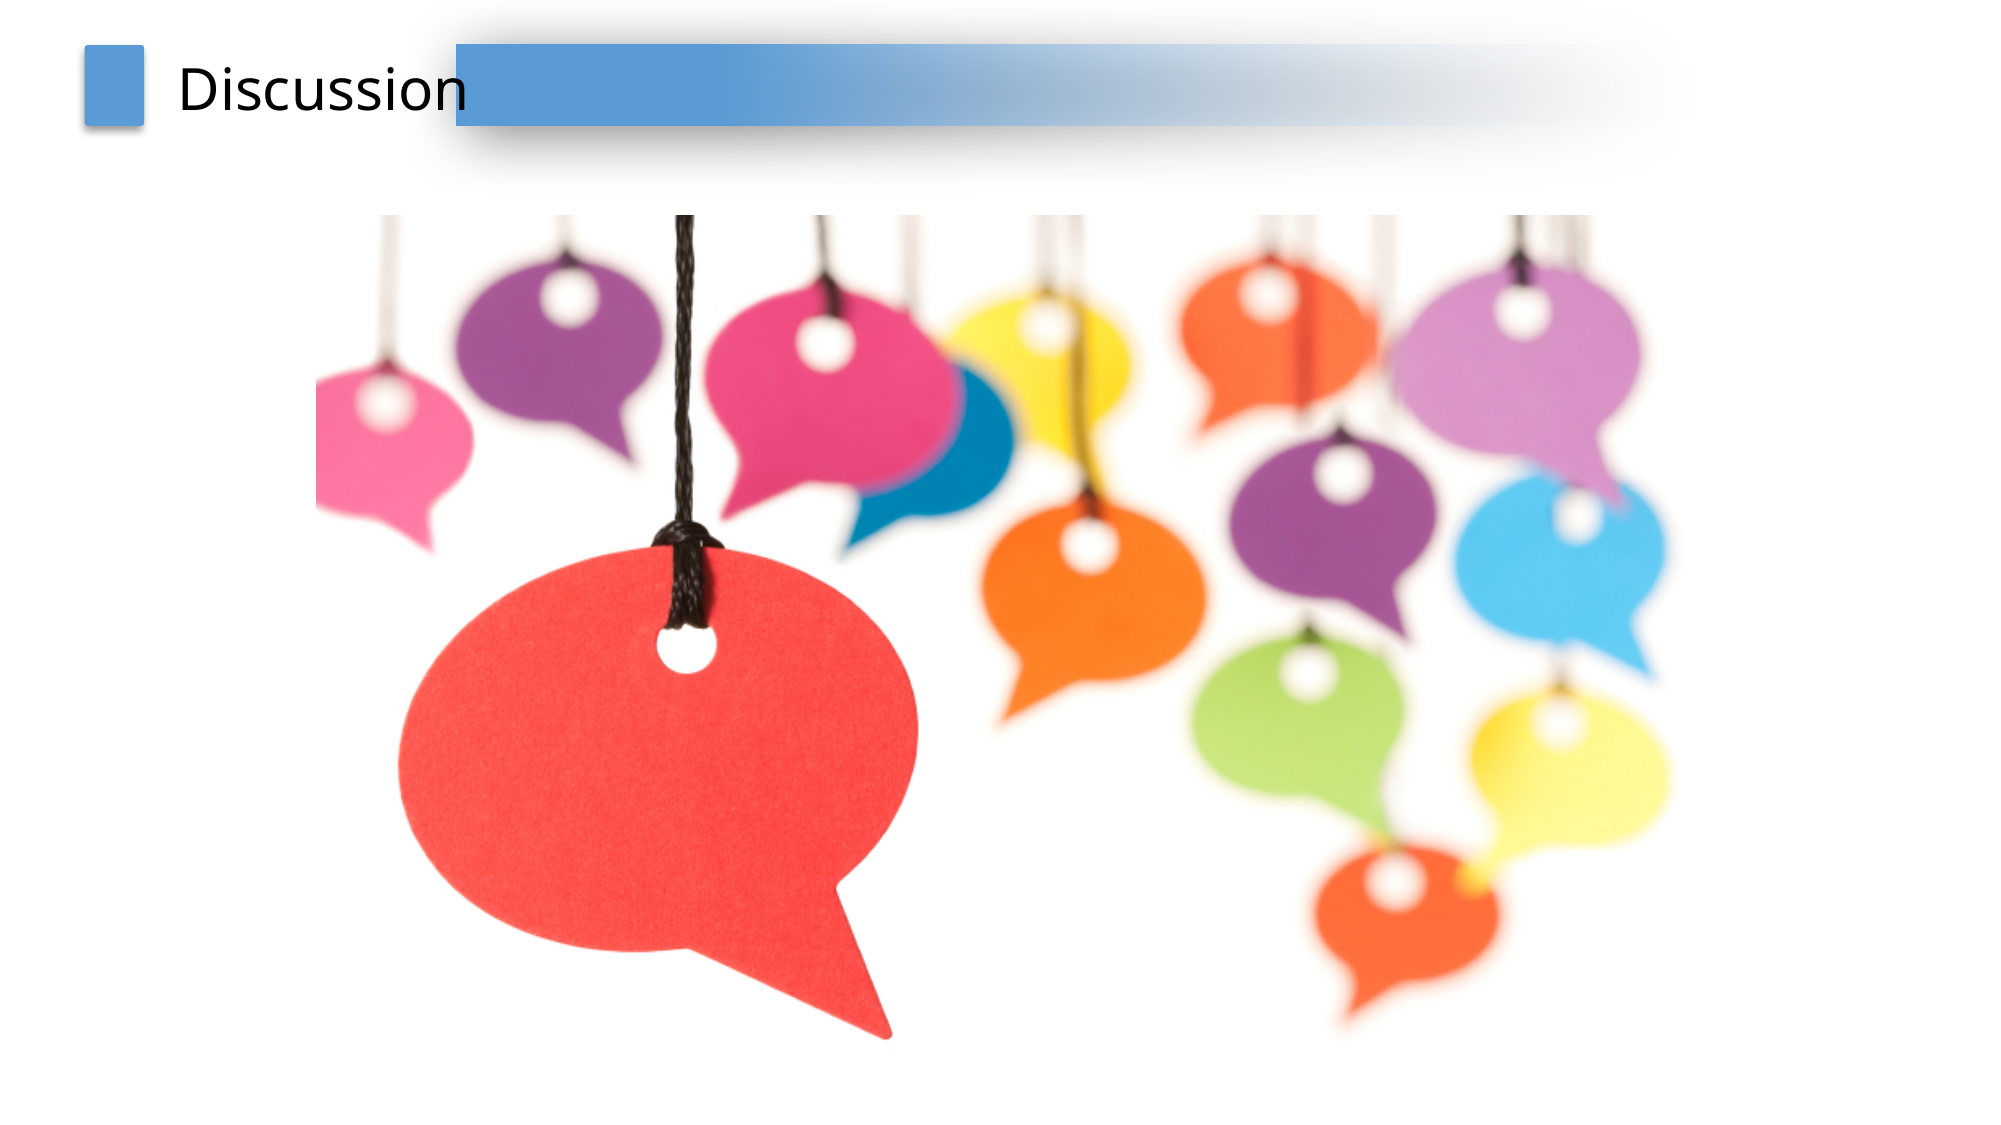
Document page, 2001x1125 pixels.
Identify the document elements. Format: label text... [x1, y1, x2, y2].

text_box [83, 44, 146, 127]
text_box [455, 43, 1671, 126]
picture [316, 215, 1684, 1125]
text_box Discussion [162, 44, 972, 130]
